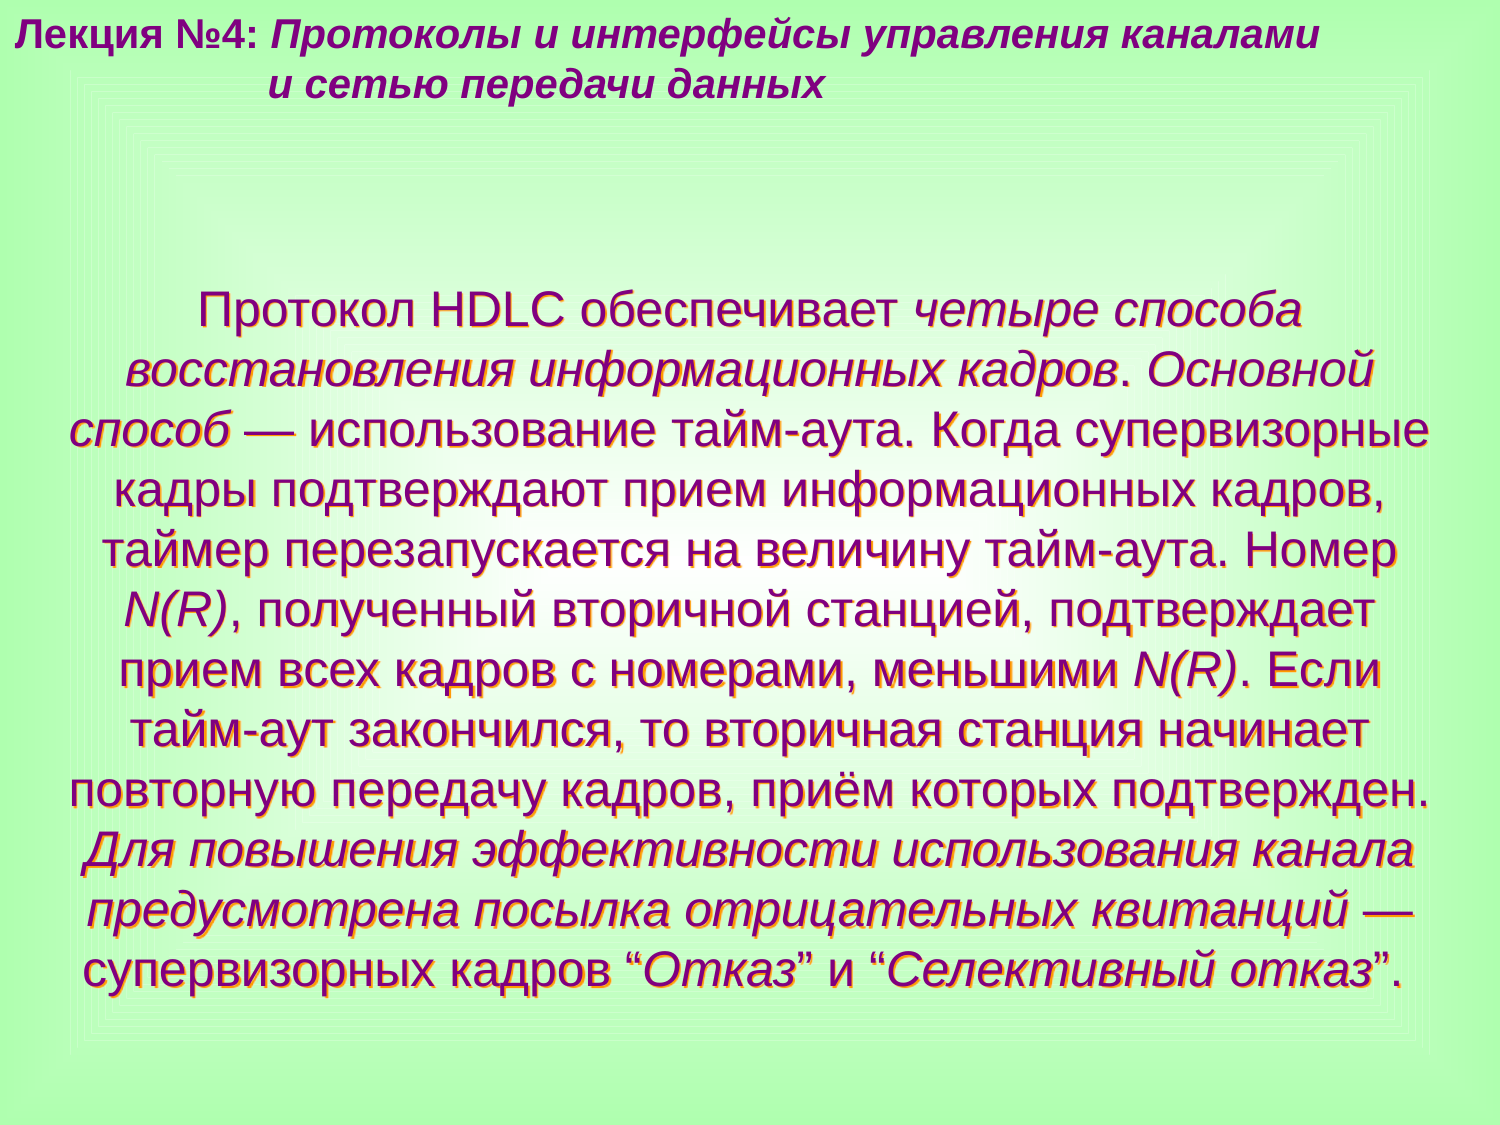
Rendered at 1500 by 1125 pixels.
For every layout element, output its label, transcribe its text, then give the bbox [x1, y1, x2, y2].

text_box Протокол HDLC обеспечивает четыре способа восстановления информационных кадров. Основной способ — использование тайм-аута. Когда супервизорные кадры подтверждают прием информационных кадров, таймер перезапускается на величину тайм-аута. Номер N(R), полученный вторичной станцией, подтверждает прием всех кадров с номерами, меньшими N(R). Если тайм-аут закончился, то вторичная станция начинает повторную передачу кадров, приём которых подтвержден. Для повышения эффективности использования канала предусмотрена посылка отрицательных квитанций — супервизорных кадров “Отказ” и “Селективный отказ”. [39, 268, 1461, 1004]
text_box Лекция №4: Протоколы и интерфейсы управления каналами и сетью передачи данных [0, 0, 1355, 115]
